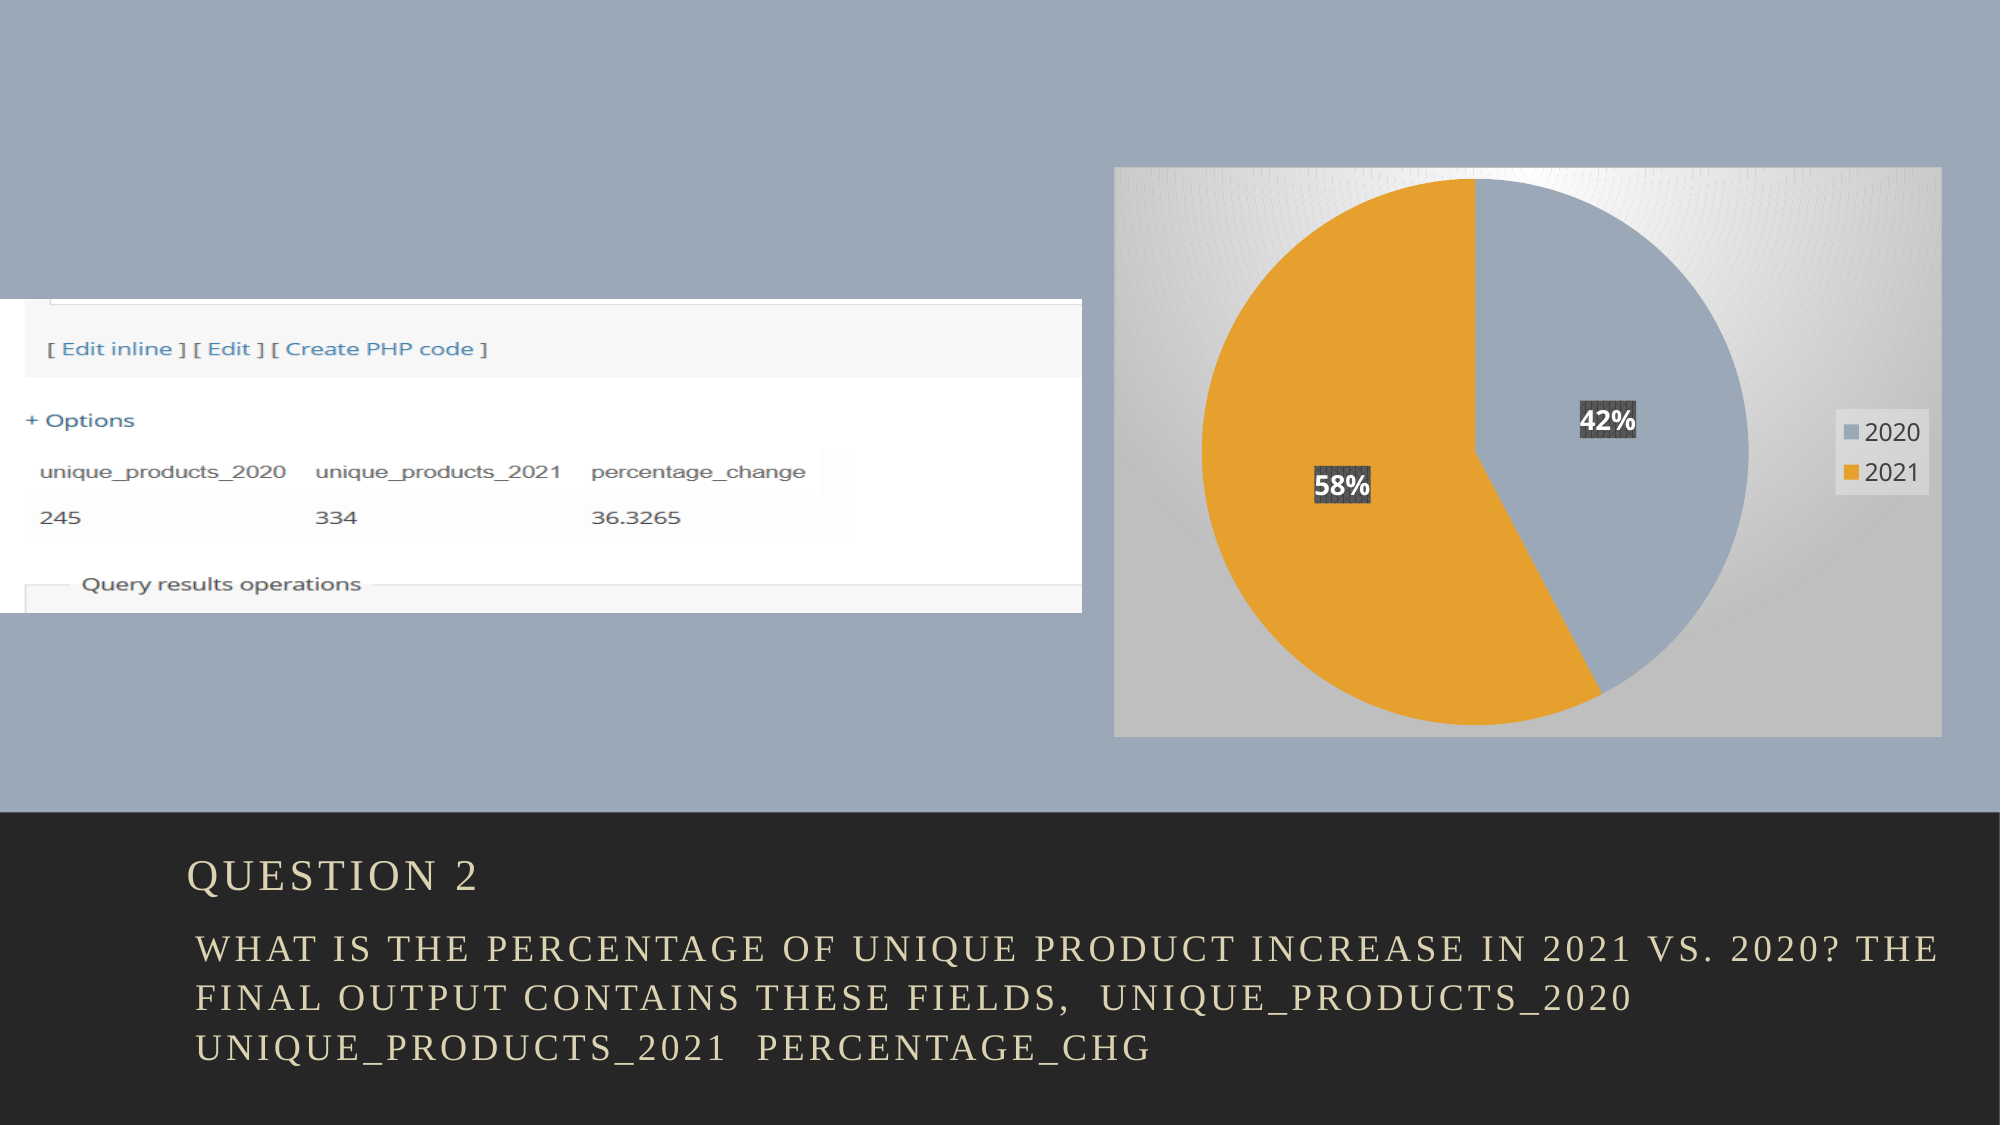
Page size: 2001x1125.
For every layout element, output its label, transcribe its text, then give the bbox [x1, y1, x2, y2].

text_box [0, 811, 2000, 1125]
subtitle What is the percentage of unique product increase in 2021 vs. 2020? The final output contains these fields, unique_products_2020 unique_products_2021 percentage_chg [180, 911, 1982, 1117]
chart [1113, 166, 1943, 738]
picture [0, 299, 1082, 613]
text_box Question 2 [171, 833, 1823, 907]
text_box [0, 0, 2000, 811]
